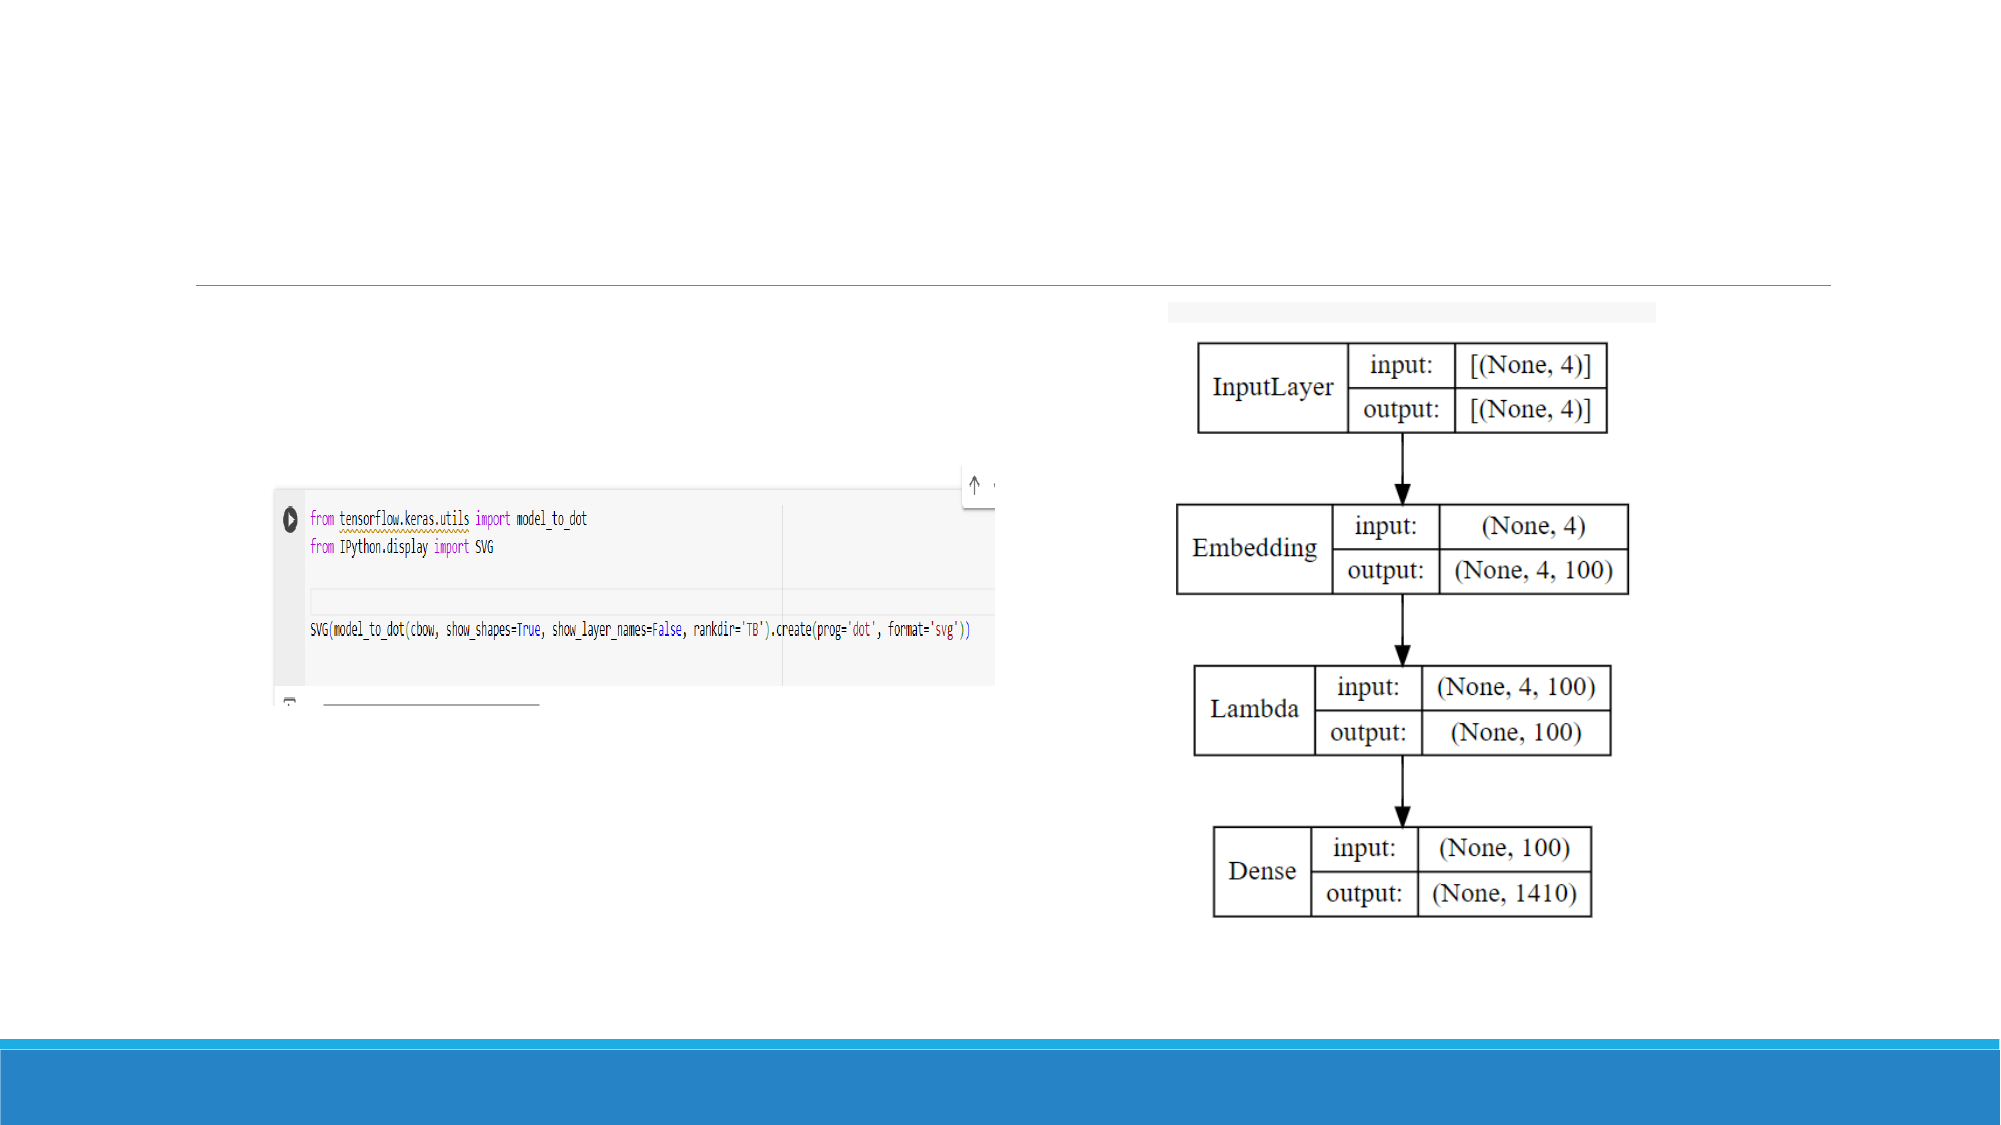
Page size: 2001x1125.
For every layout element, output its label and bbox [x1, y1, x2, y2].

picture [1168, 302, 1656, 1002]
picture [266, 465, 995, 707]
